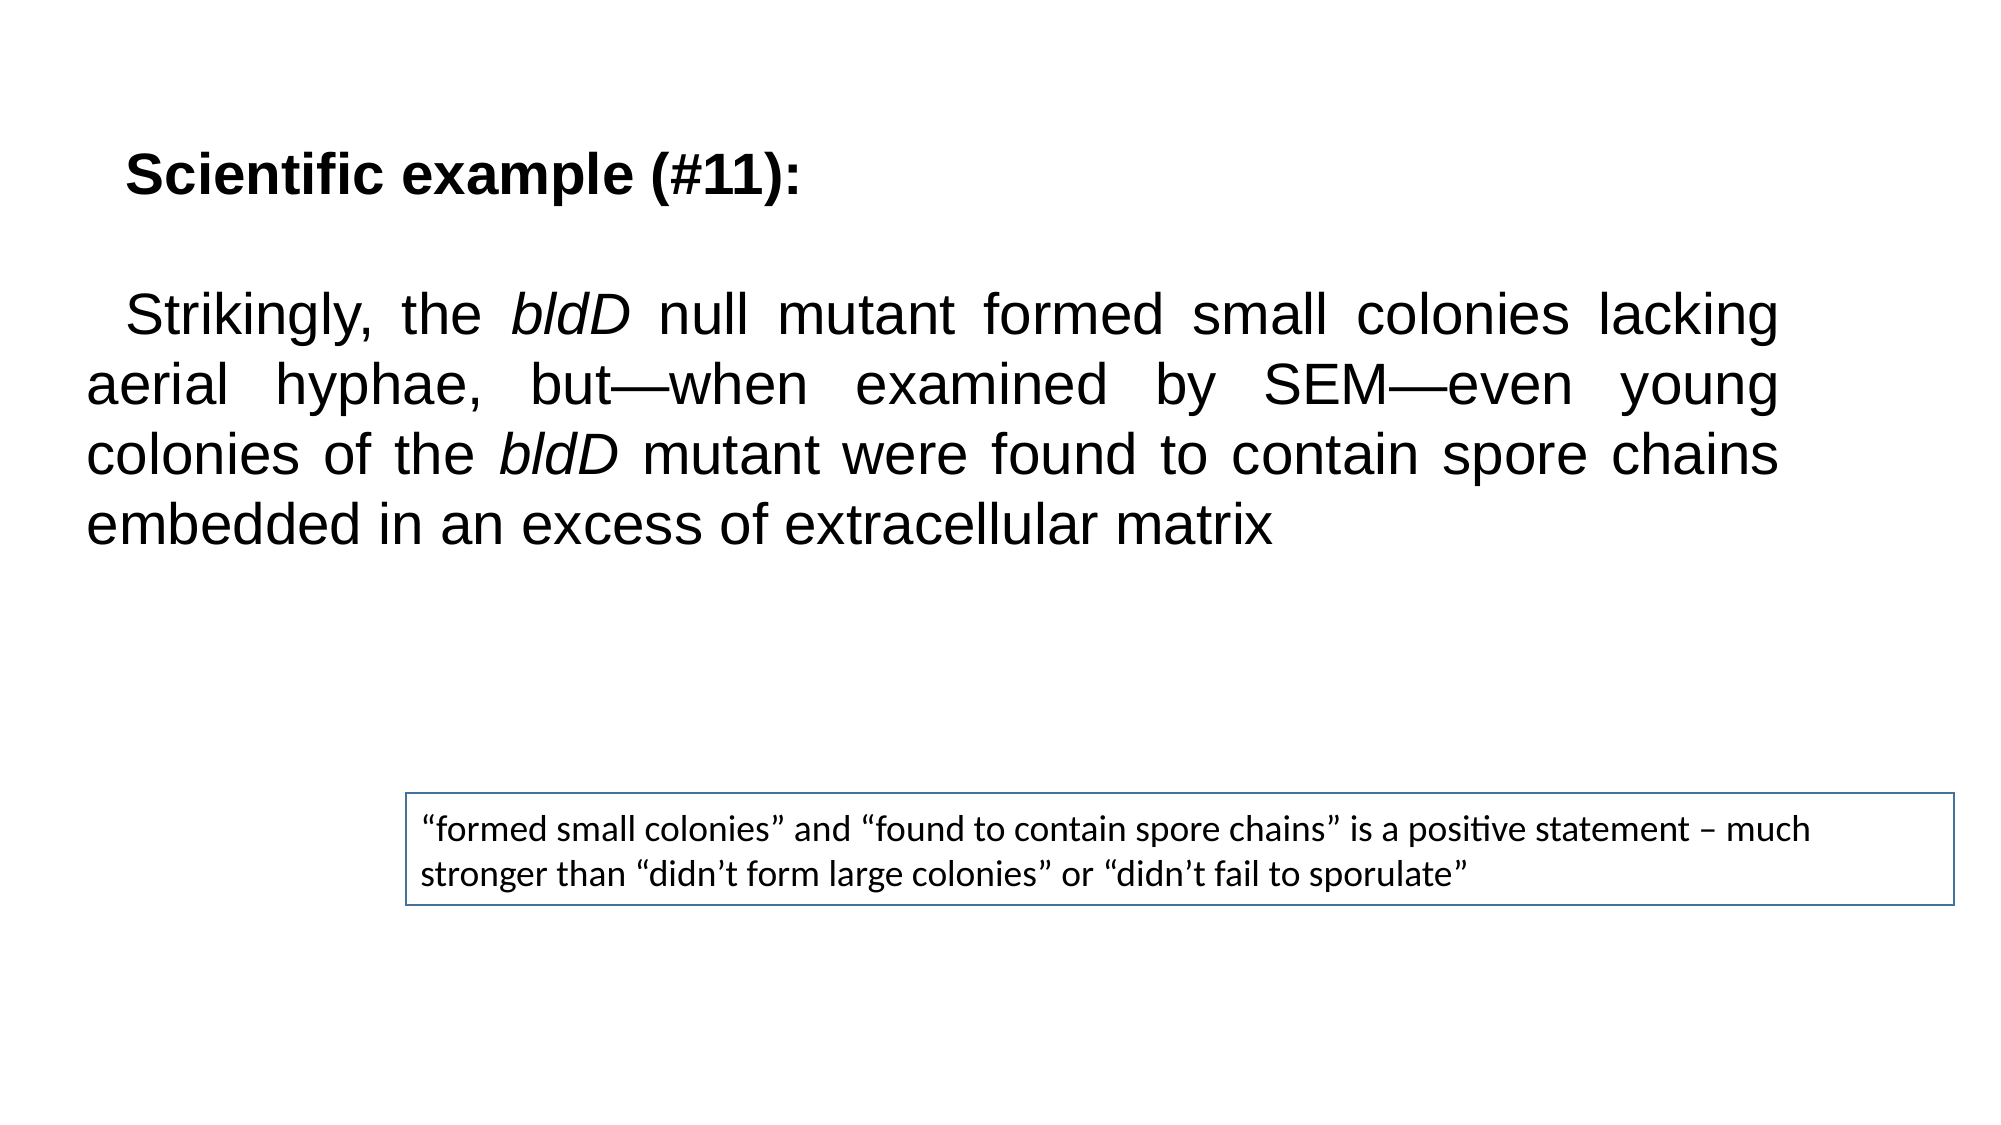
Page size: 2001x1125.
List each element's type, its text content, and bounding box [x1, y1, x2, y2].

text_box “formed small colonies” and “found to contain spore chains” is a positive statement – much stronger than “didn’t form large colonies” or “didn’t fail to sporulate” [405, 796, 1911, 901]
list Scientific example (#11): Strikingly, the bldD null mutant formed small colonies lacking aerial hyphae, but—when examined by SEM—even young colonies of the bldD mutant were found to contain spore chains embedded in an excess of extracellular matrix [71, 59, 1797, 773]
text_box [405, 792, 1955, 906]
